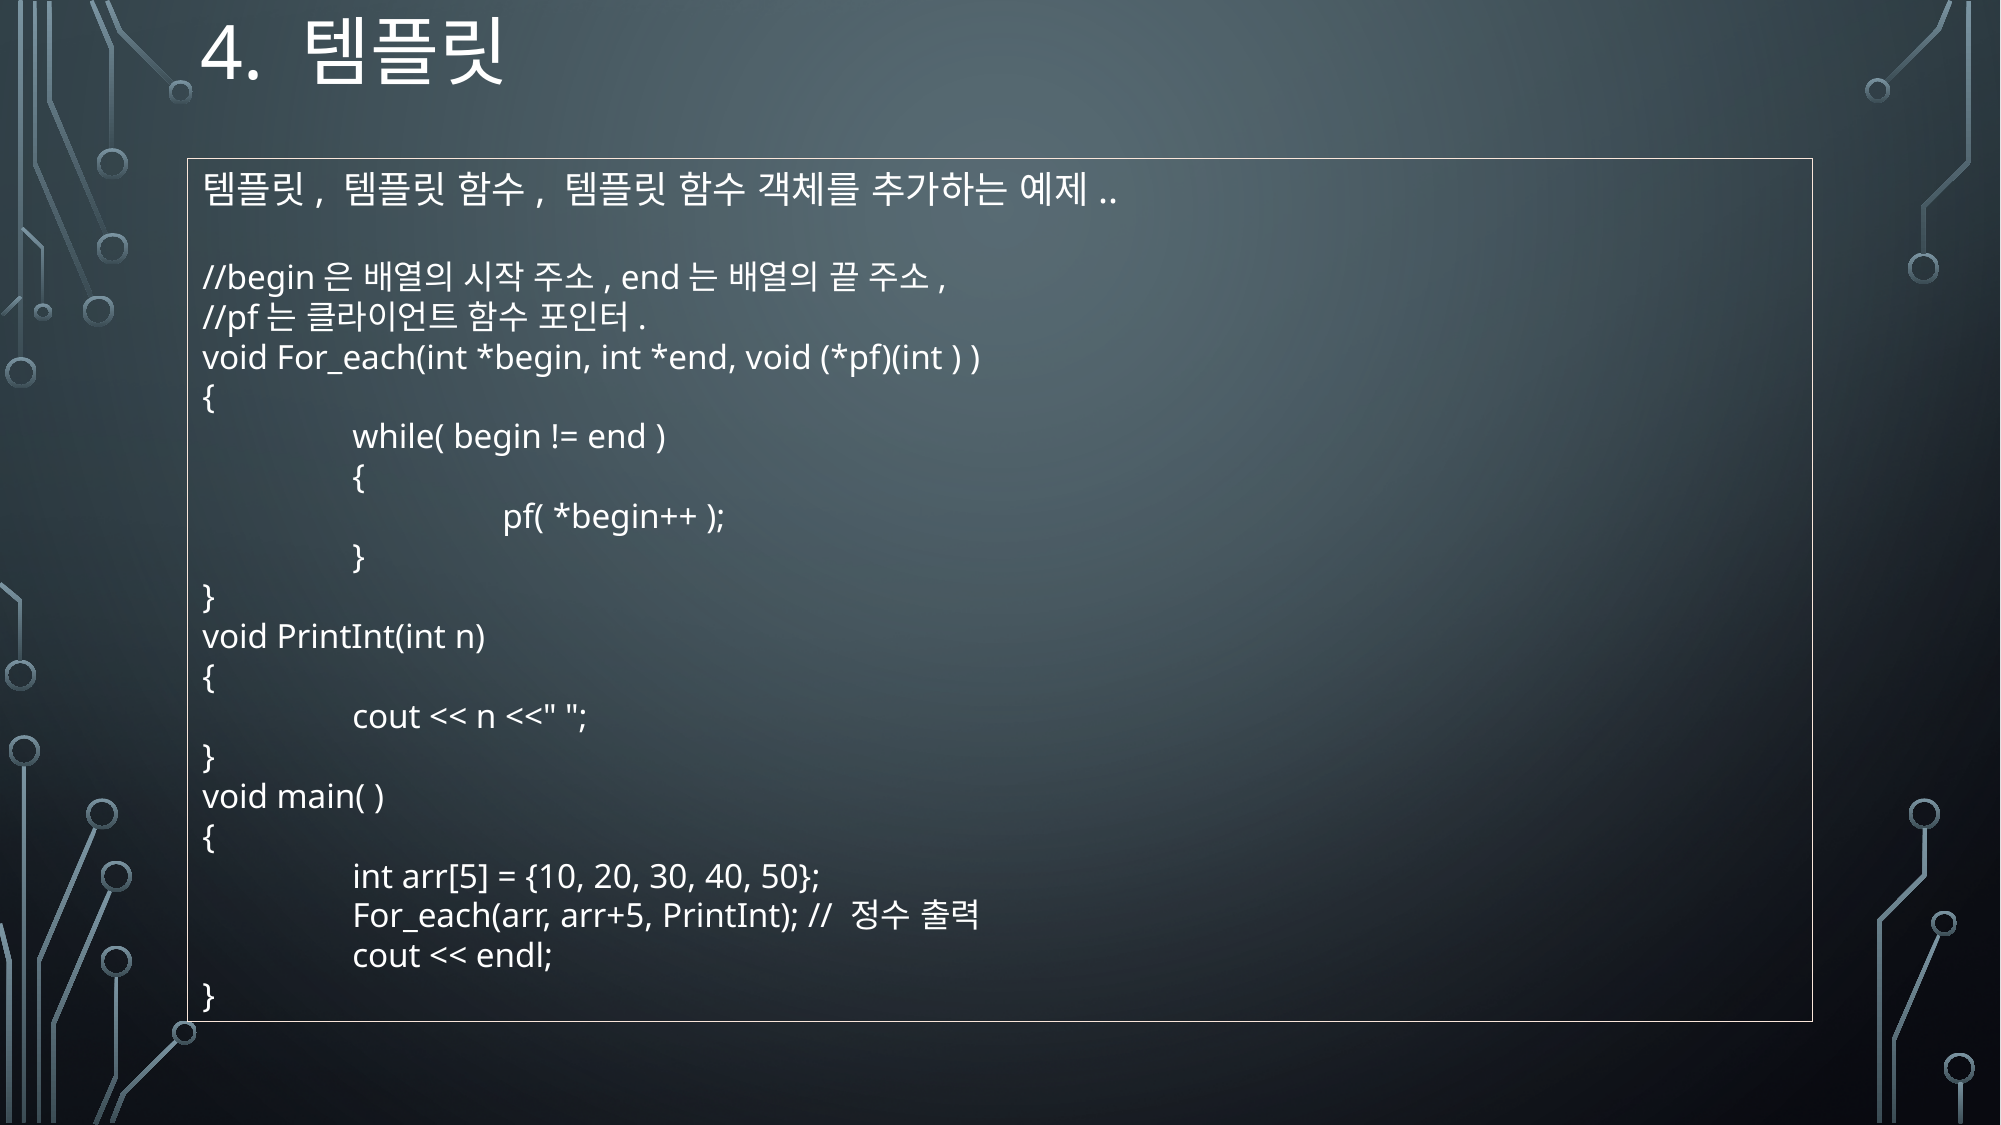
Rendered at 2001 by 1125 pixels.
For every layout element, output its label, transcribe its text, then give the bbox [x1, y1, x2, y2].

text_box 템플릿, 템플릿 함수, 템플릿 함수 객체를 추가하는 예제.. //begin은 배열의 시작 주소, end는 배열의 끝 주소, //pf는 클라이언트 함수 포인터. void For_each(int *begin, int *end, void (*pf)(int ) ) { while( begin != end ) { pf( *begin++ ); } } void PrintInt(int n) { cout << n <<" "; } void main( ) { int arr[5] = {10, 20, 30, 40, 50}; For_each(arr, arr+5, PrintInt); // 정수 출력 cout << endl; } [187, 158, 1813, 1022]
title 4. 템플릿 [185, 0, 1811, 110]
